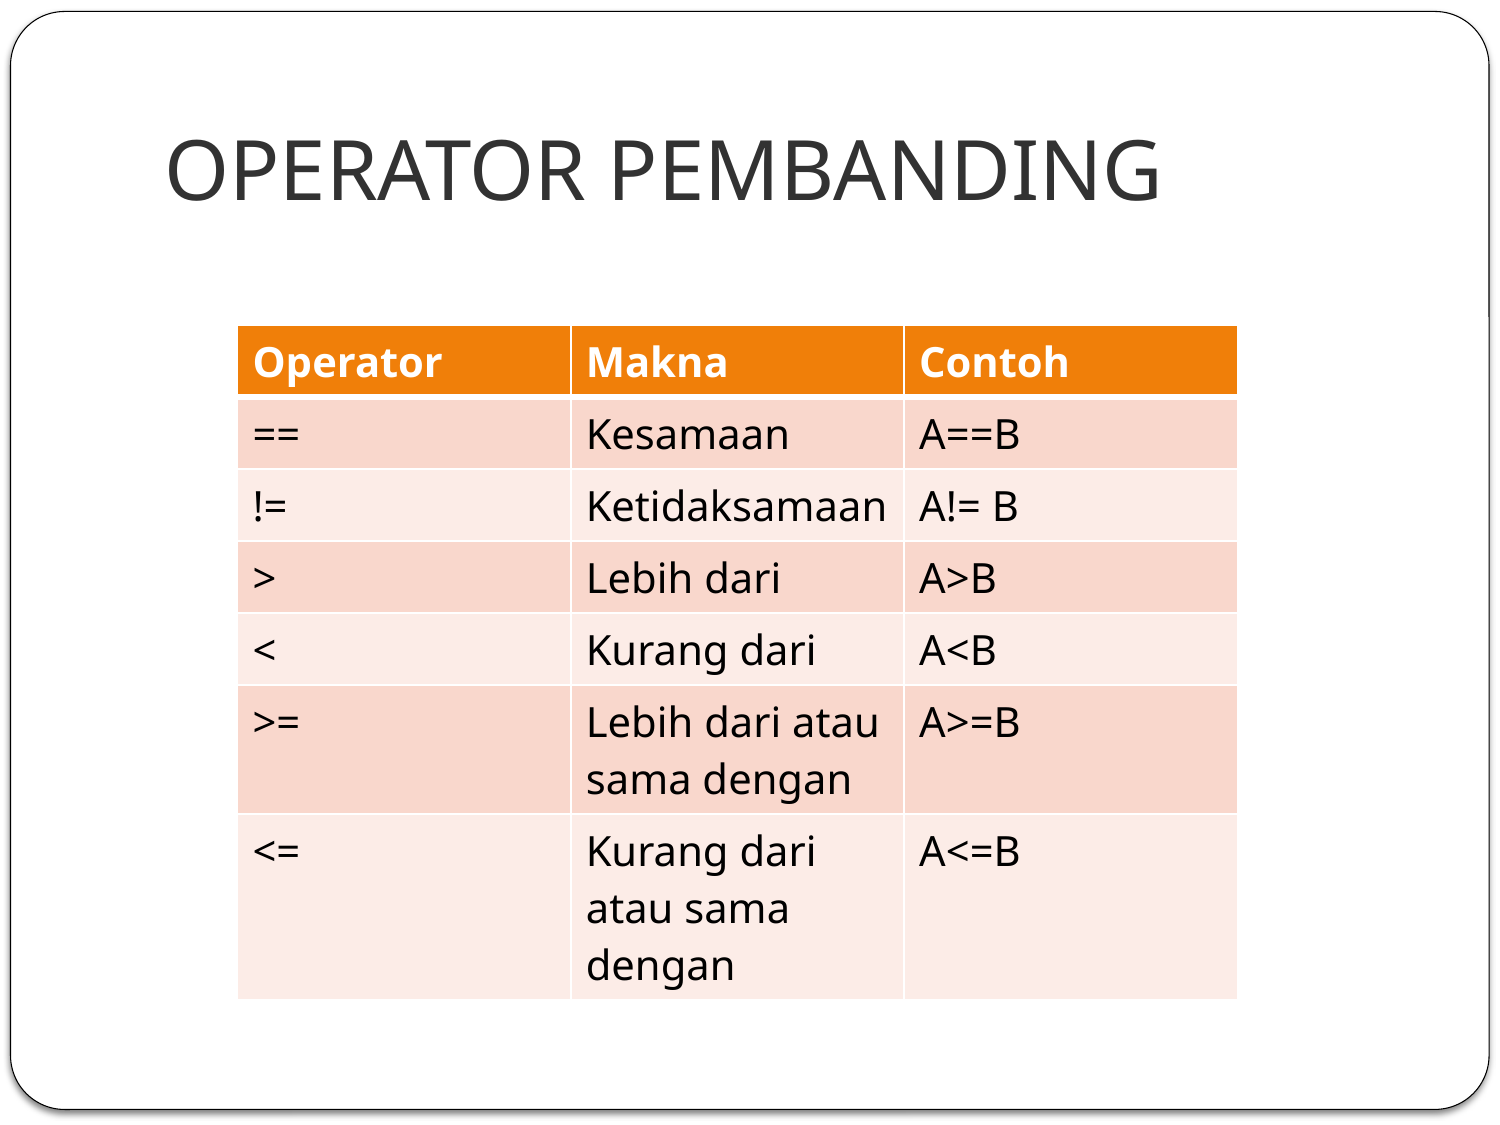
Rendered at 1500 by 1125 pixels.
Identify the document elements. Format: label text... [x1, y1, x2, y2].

table_cell A<B [905, 614, 1237, 684]
table_cell A==B [905, 400, 1237, 468]
table_cell >= [238, 686, 570, 813]
title OPERATOR PEMBANDING [150, 45, 1425, 233]
table_cell Kesamaan [572, 400, 903, 468]
table_header Makna [572, 326, 903, 394]
table_cell Lebih dari [572, 542, 903, 612]
table_cell Kurang dari atau sama dengan [572, 815, 903, 999]
table_cell Ketidaksamaan [572, 470, 903, 540]
table_cell A>B [905, 542, 1237, 612]
table_cell > [238, 542, 570, 612]
table_cell != [238, 470, 570, 540]
table_header Contoh [905, 326, 1237, 394]
table_cell == [238, 400, 570, 468]
table_cell A!= B [905, 470, 1237, 540]
table_cell Lebih dari atau sama dengan [572, 686, 903, 813]
table_cell A<=B [905, 815, 1237, 999]
table_cell A>=B [905, 686, 1237, 813]
table_header Operator [238, 326, 570, 394]
table_cell Kurang dari [572, 614, 903, 684]
table_cell <= [238, 815, 570, 999]
table_cell < [238, 614, 570, 684]
